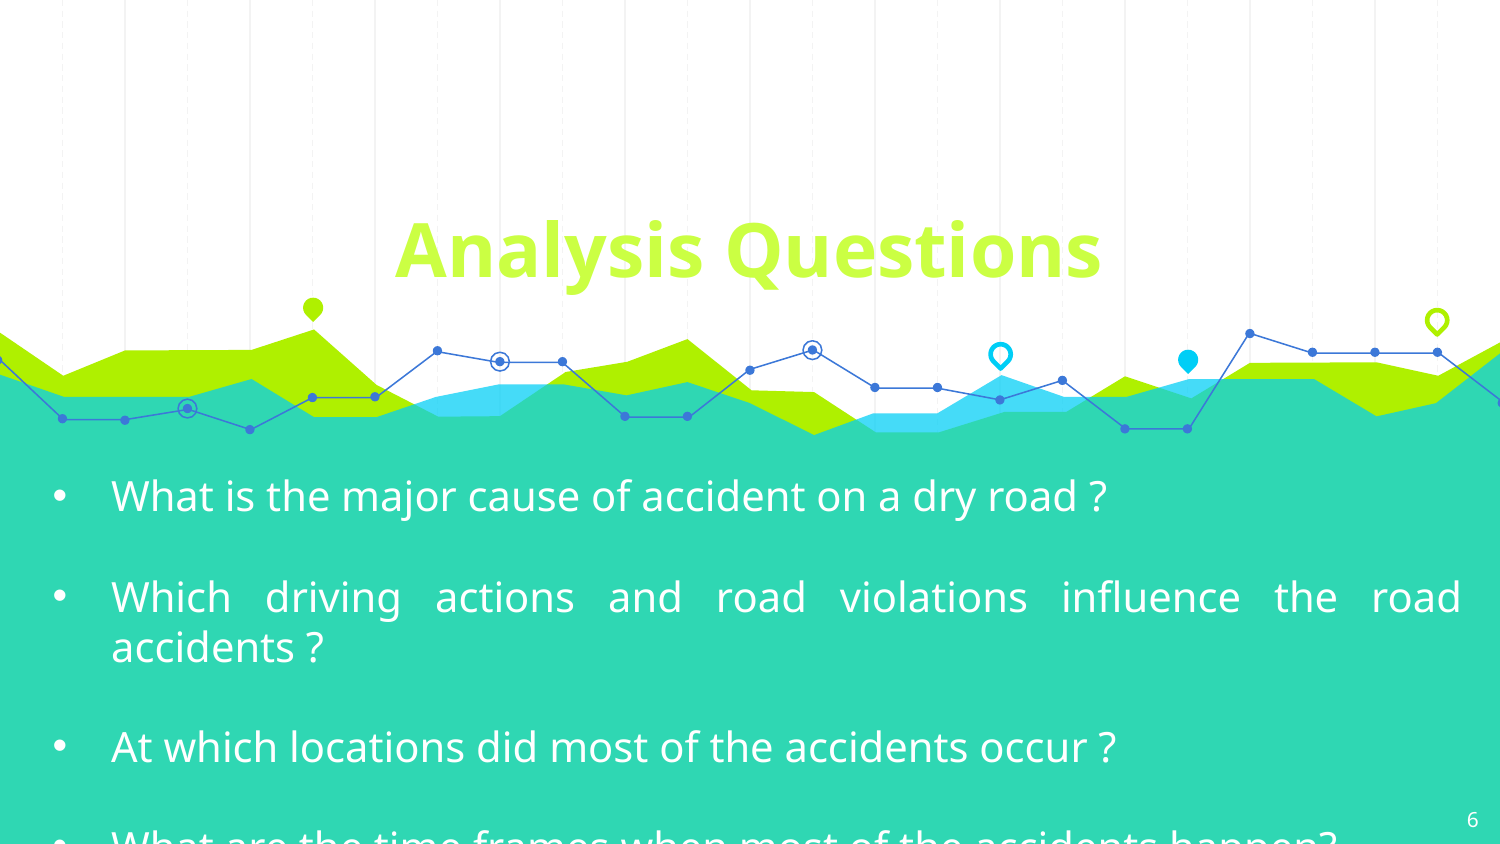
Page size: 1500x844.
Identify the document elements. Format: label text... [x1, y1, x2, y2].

slide_number 6 [1403, 791, 1494, 844]
title Analysis Questions [126, 117, 1373, 308]
subtitle What is the major cause of accident on a dry road ? Which driving actions and road violations influence the road accidents ? At which locations did most of the accidents occur ? What are the time frames when most of the accidents happen? [21, 455, 1478, 822]
